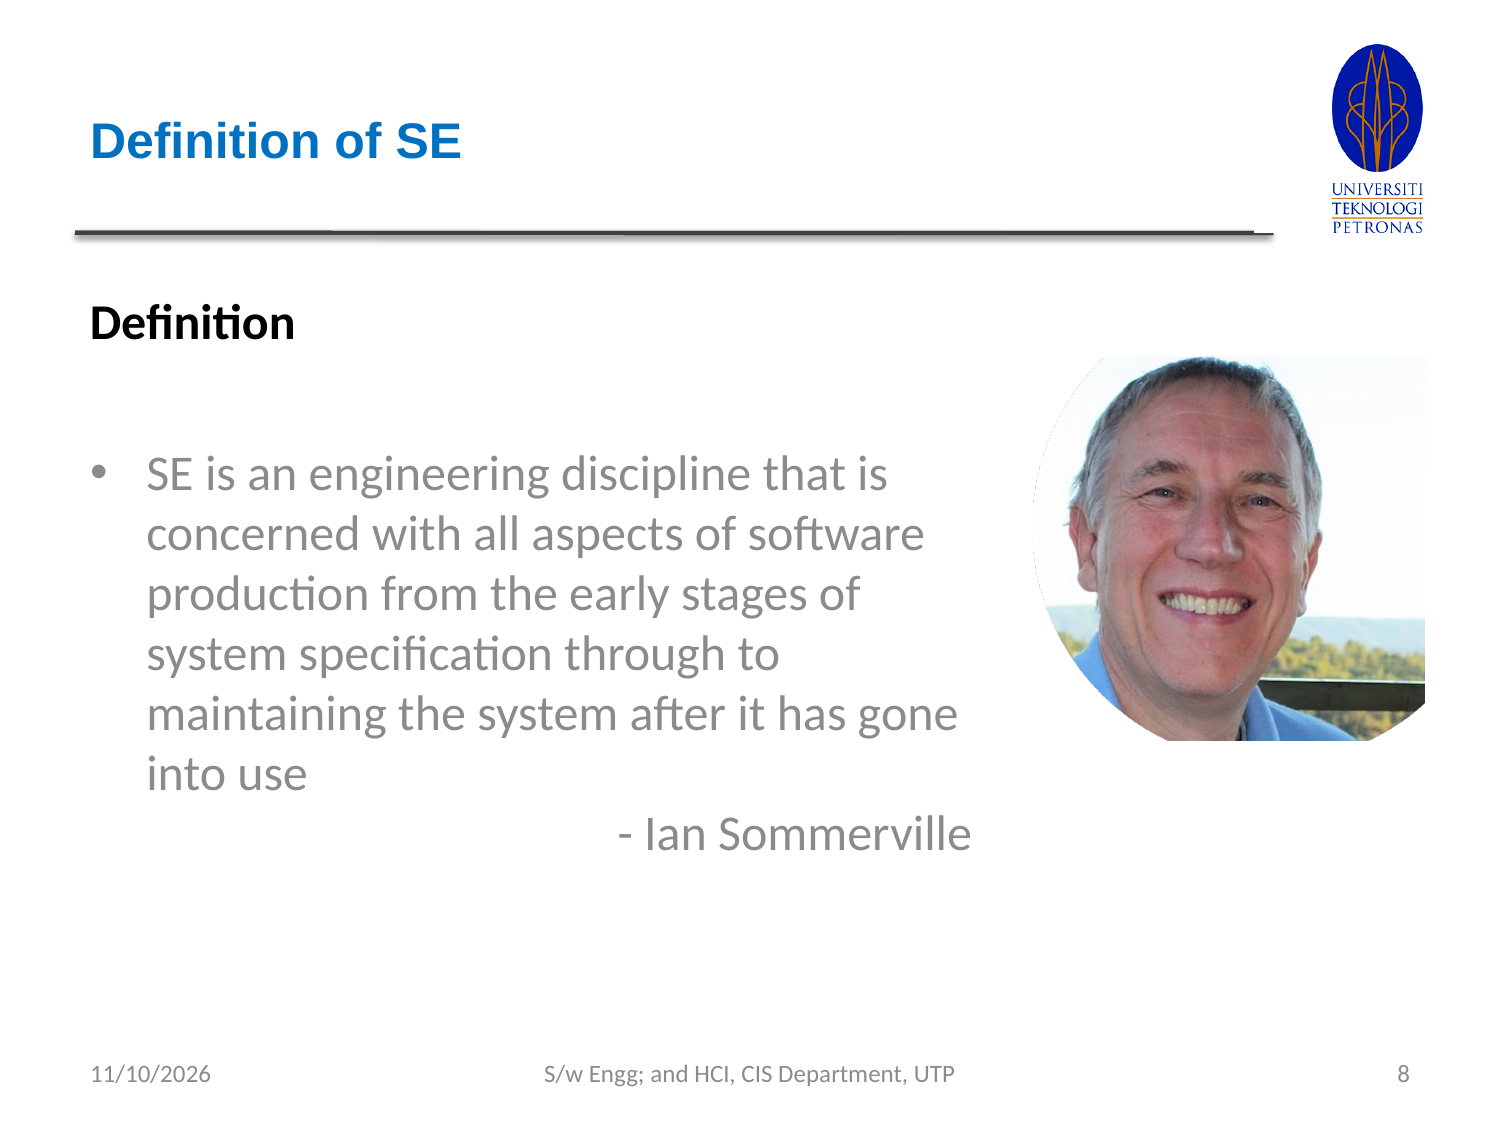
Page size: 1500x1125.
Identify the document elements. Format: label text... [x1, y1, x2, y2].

footer S/w Engg; and HCI, CIS Department, UTP [512, 1042, 988, 1103]
list Definition [75, 251, 738, 356]
title Definition of SE [74, 44, 1272, 233]
slide_number 8 [1074, 1042, 1425, 1103]
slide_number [75, 1042, 425, 1103]
picture [1272, 44, 1500, 233]
picture [1032, 356, 1426, 741]
list SE is an engineering discipline that is concerned with all aspects of software production from the early stages of system specification through to maintaining the system after it has gone into use - Ian Sommerville [75, 356, 988, 1005]
